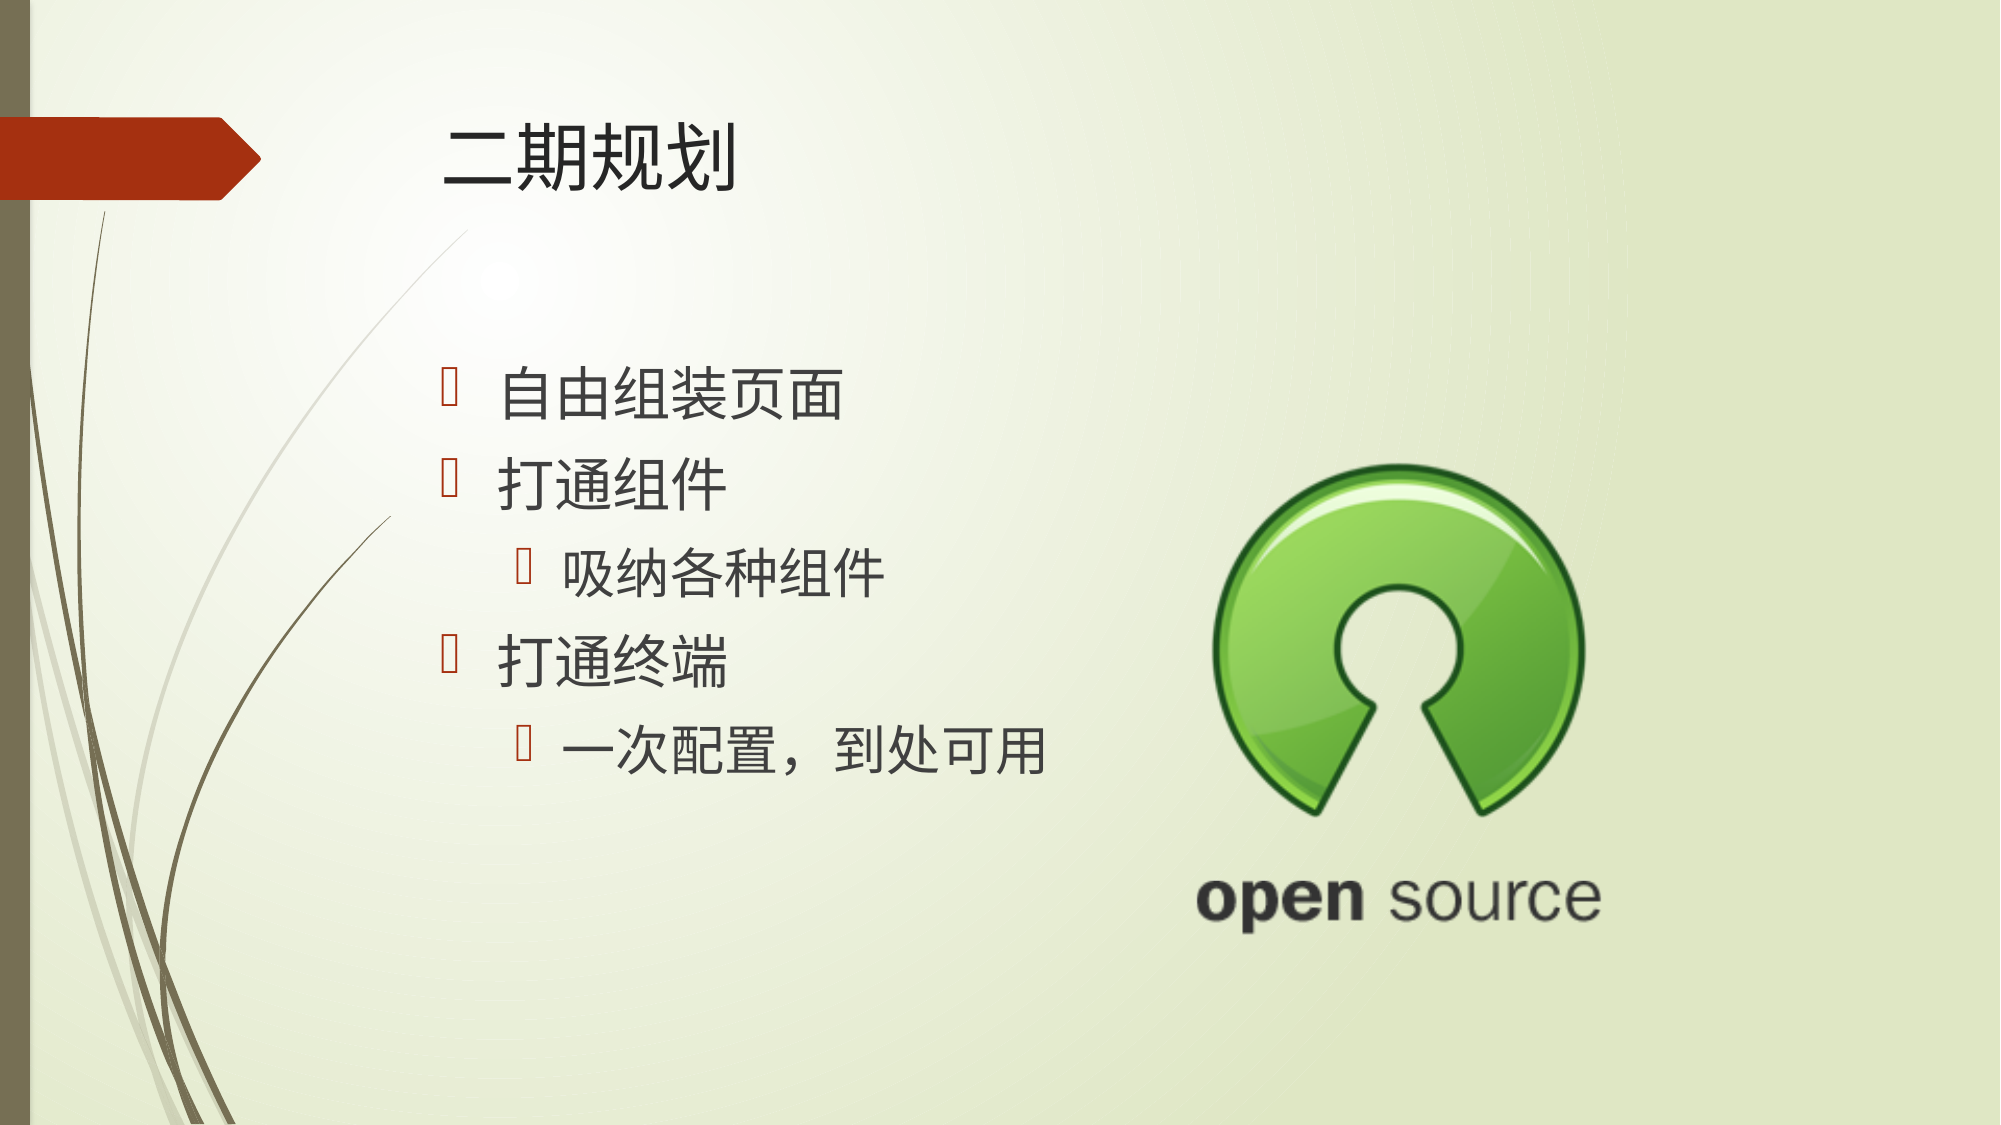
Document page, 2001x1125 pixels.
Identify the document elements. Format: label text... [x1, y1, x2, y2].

picture [1140, 434, 1659, 952]
list 自由组装页面 打通组件 吸纳各种组件 打通终端 一次配置，到处可用 [424, 350, 1888, 970]
title 二期规划 [425, 102, 1888, 313]
